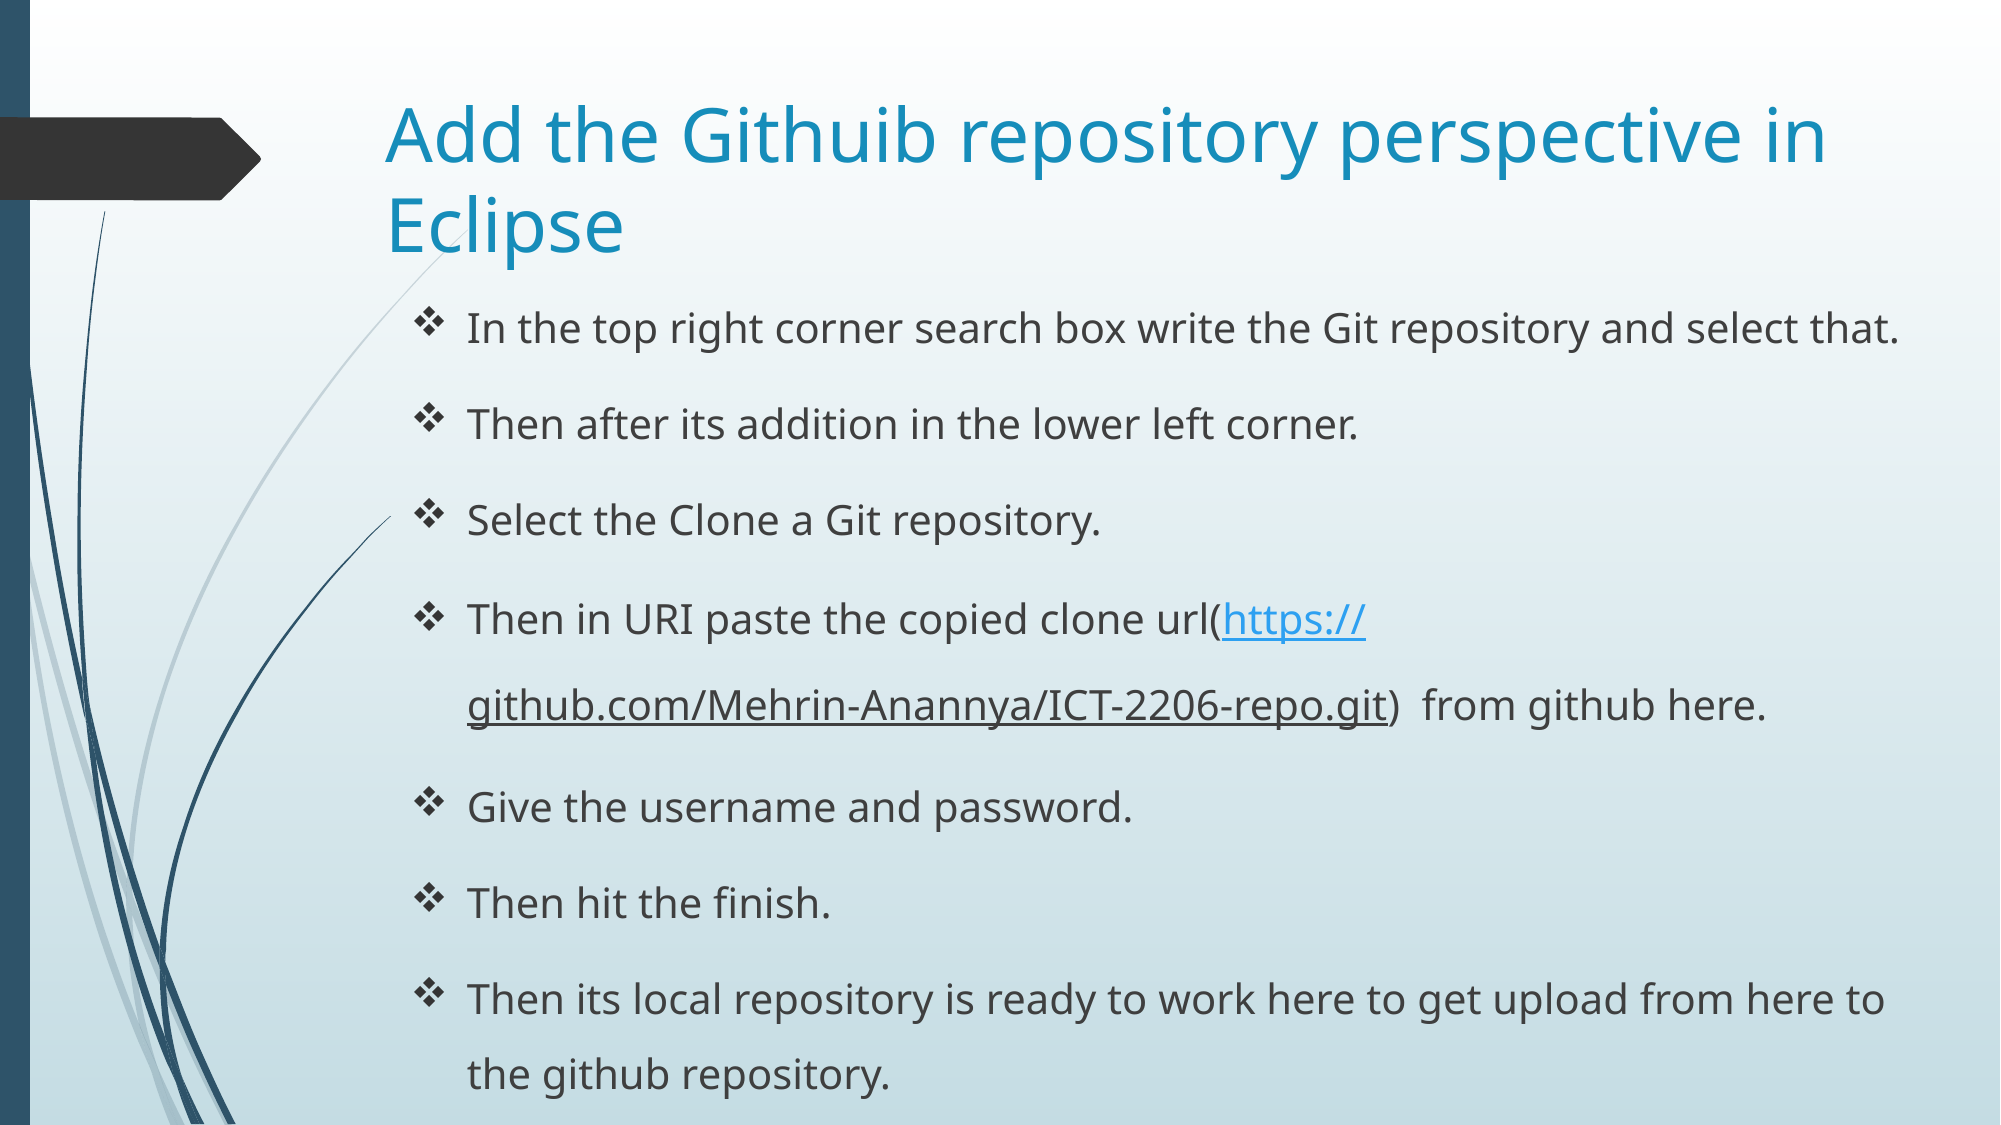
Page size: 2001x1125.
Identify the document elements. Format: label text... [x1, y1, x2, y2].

list In the top right corner search box write the Git repository and select that. Then after its addition in the lower left corner. Select the Clone a Git repository. Then in URI paste the copied clone url(https://github.com/Mehrin-Anannya/ICT-2206-repo.git) from github here. Give the username and password. Then hit the finish. Then its local repository is ready to work here to get upload from here to the github repository. [376, 269, 1968, 1125]
title Add the Githuib repository perspective in Eclipse [293, 80, 1968, 291]
